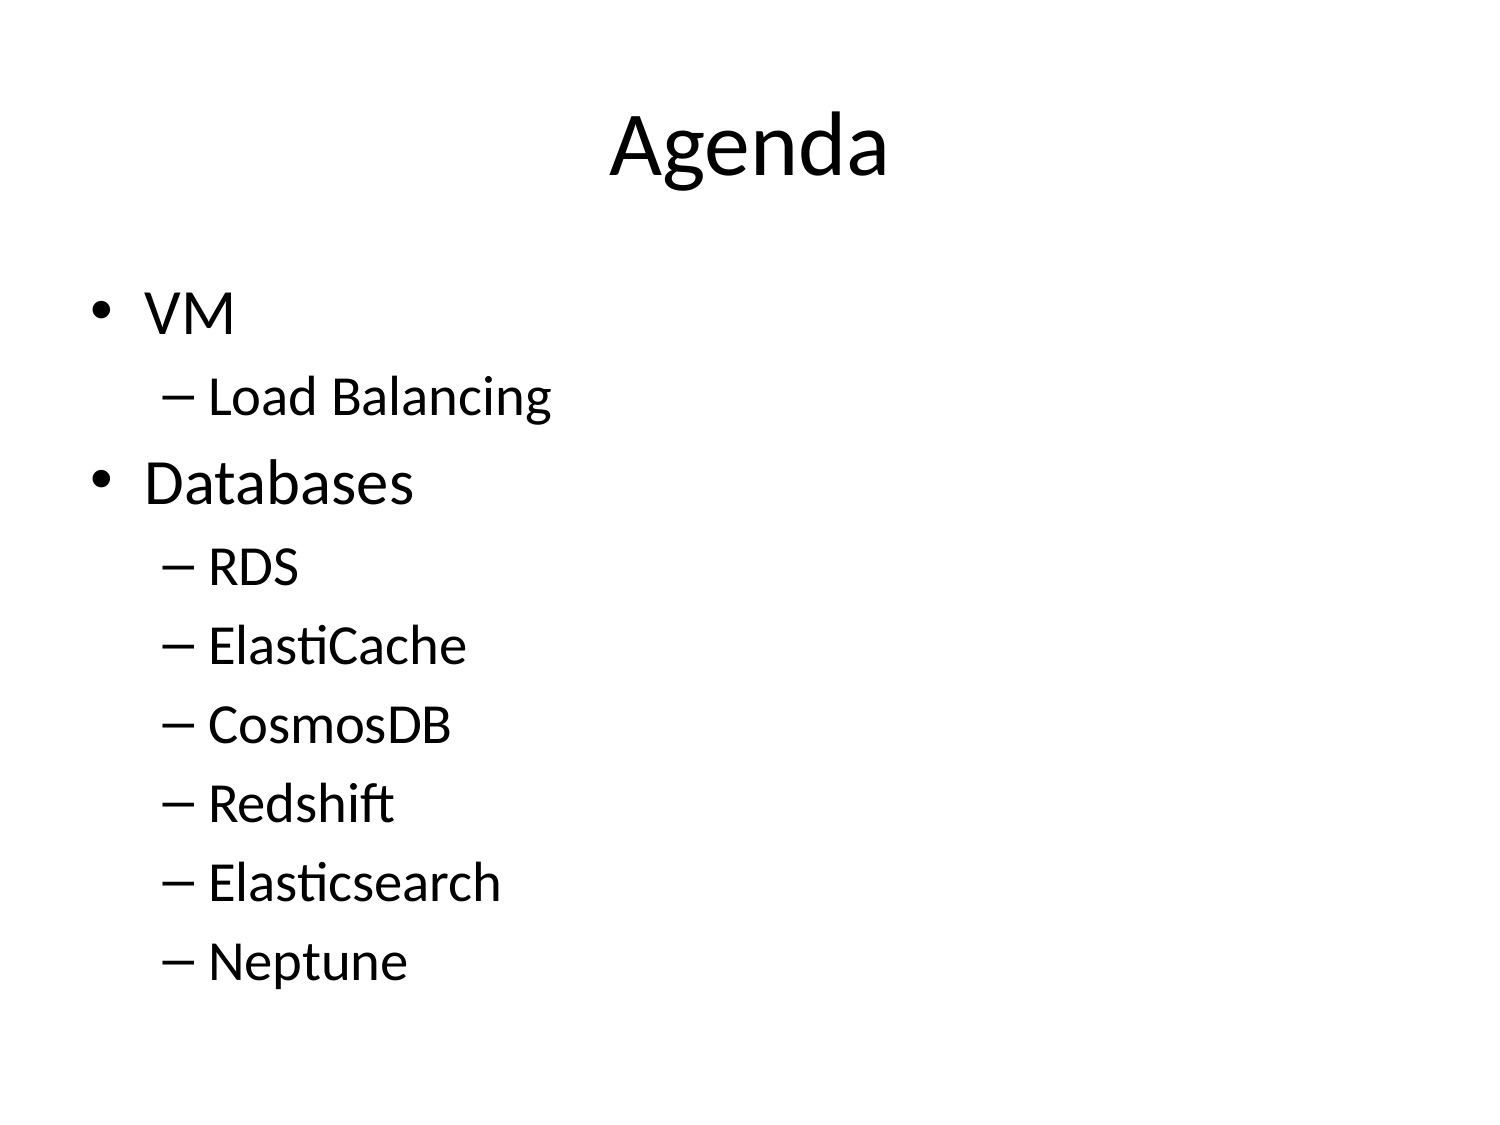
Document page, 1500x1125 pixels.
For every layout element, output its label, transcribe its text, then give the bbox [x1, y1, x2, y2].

title Agenda [75, 45, 1425, 233]
list VM Load Balancing Databases RDS ElastiCache CosmosDB Redshift Elasticsearch Neptune [75, 262, 1425, 1005]
